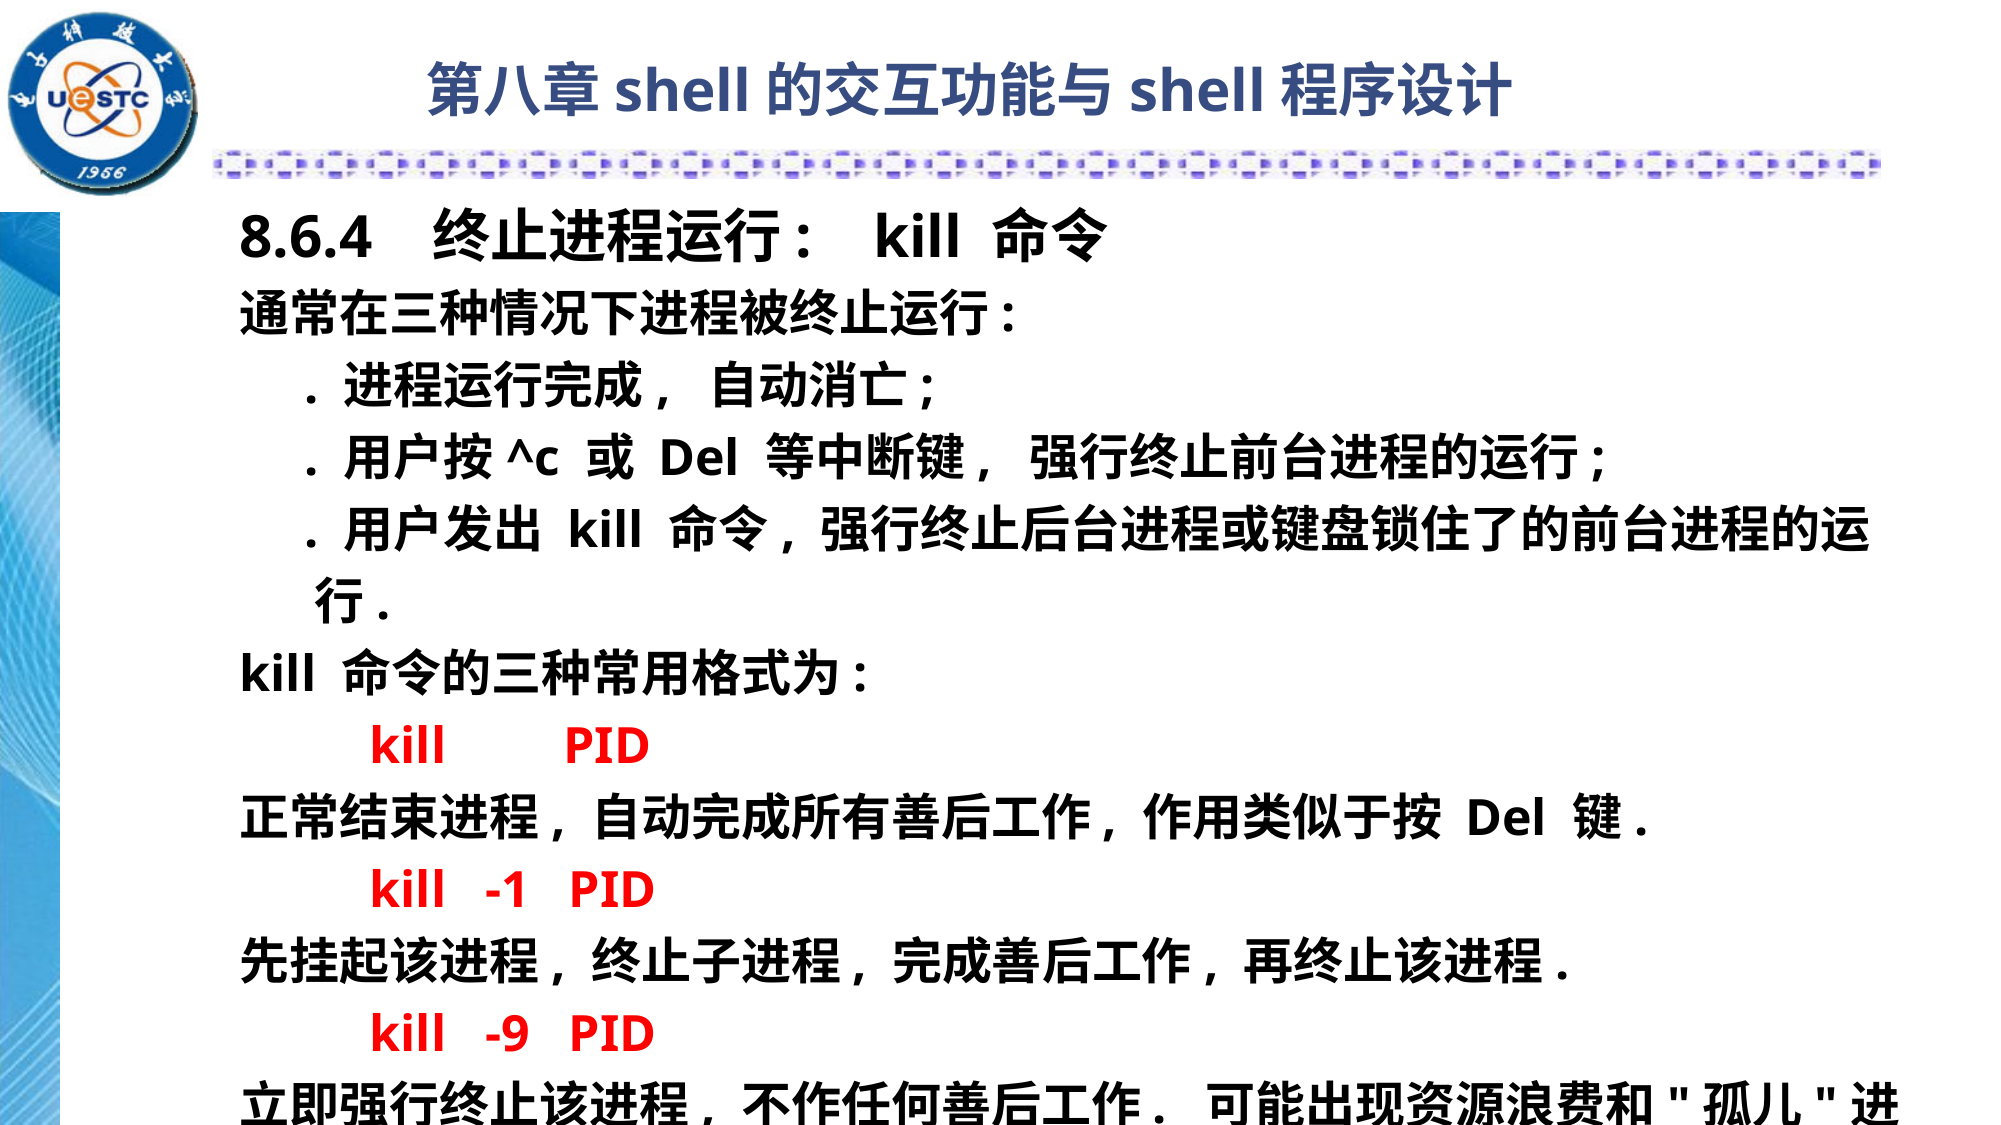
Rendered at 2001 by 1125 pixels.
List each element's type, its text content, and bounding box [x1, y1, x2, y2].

title 第八章shell的交互功能与shell程序设计 [410, 53, 1557, 126]
picture [212, 149, 1881, 179]
picture [7, 0, 198, 197]
list 8.6.4 终止进程运行: kill 命令 通常在三种情况下进程被终止运行: . 进程运行完成, 自动消亡; . 用户按^c 或 Del 等中断键, 强行终止前台进程的运行; . 用户发出 kill 命令, 强行终止后台进程或键盘锁住了的前台进程的运行. kill 命令的三种常用格式为: kill PID 正常结束进程, 自动完成所有善后工作, 作用类似于按 Del 键. kill -1 PID 先挂起该进程, 终止子进程, 完成善后工作, 再终止该进程. kill -9 PID 立即强行终止该进程, 不作任何善后工作. 可能出现资源浪费和"孤儿"进程. [225, 178, 1928, 975]
picture [0, 212, 60, 1125]
